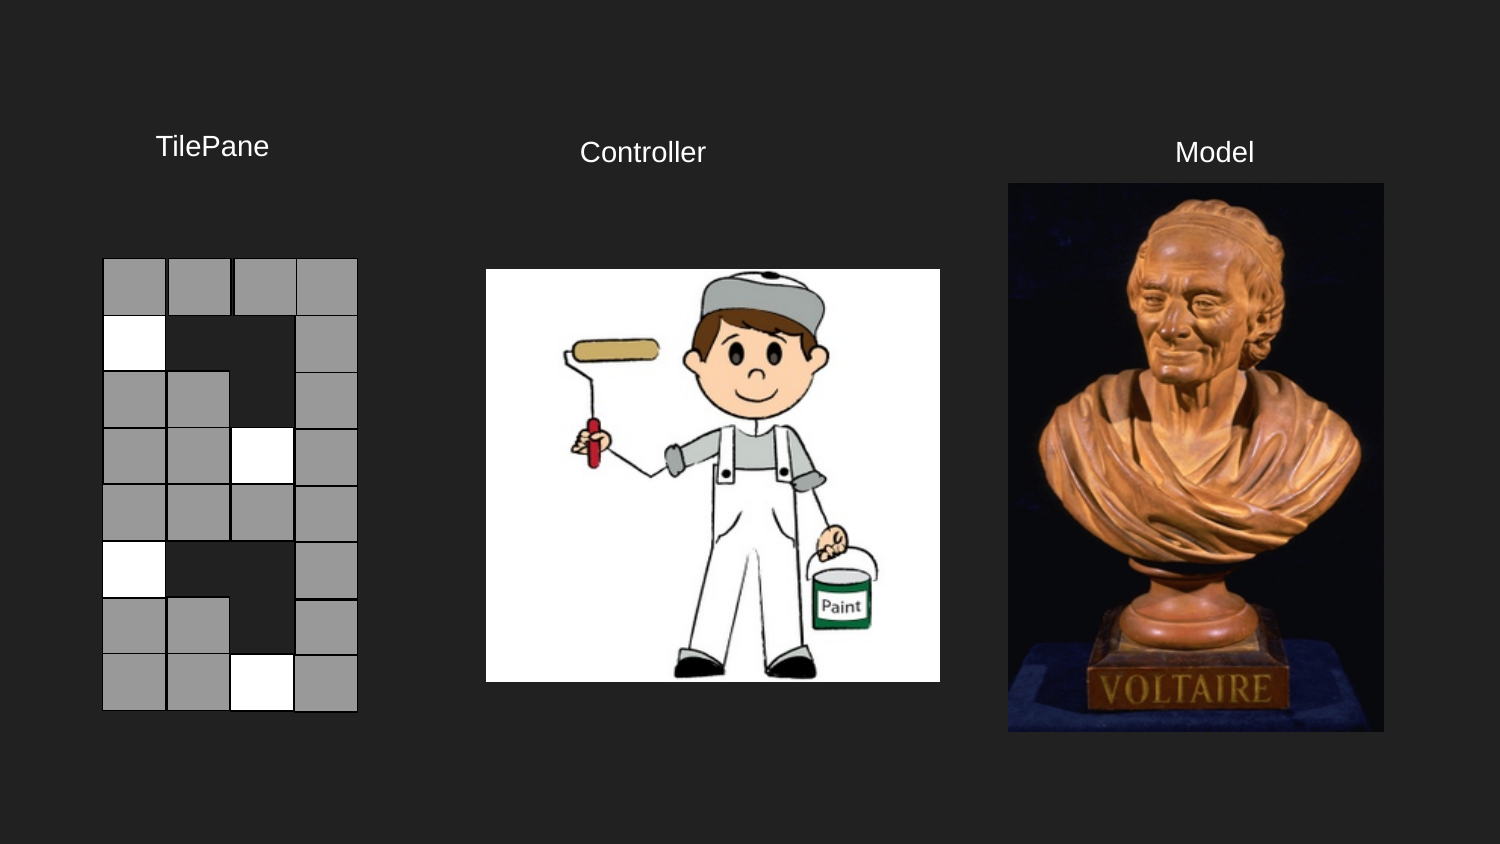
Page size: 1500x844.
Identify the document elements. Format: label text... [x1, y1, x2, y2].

text_box [294, 600, 358, 655]
text_box [166, 371, 230, 427]
text_box [102, 371, 166, 428]
text_box [102, 483, 166, 541]
text_box [294, 541, 358, 599]
text_box [167, 596, 230, 653]
text_box [294, 315, 358, 372]
text_box [102, 541, 166, 598]
text_box [168, 258, 232, 316]
text_box [102, 653, 166, 711]
text_box [167, 483, 230, 542]
text_box [231, 483, 294, 542]
text_box [102, 258, 166, 316]
text_box [230, 427, 294, 485]
text_box [294, 655, 358, 713]
text_box [294, 372, 358, 428]
text_box [230, 653, 294, 711]
text_box [166, 653, 230, 711]
text_box [102, 316, 166, 371]
text_box [166, 427, 230, 485]
text_box [294, 486, 358, 541]
picture [1007, 182, 1384, 732]
text_box [297, 258, 358, 315]
text_box Model [1160, 118, 1398, 184]
text_box TilePane [140, 112, 358, 190]
text_box [233, 258, 297, 316]
text_box [102, 598, 166, 653]
text_box Controller [564, 118, 861, 184]
text_box [102, 428, 166, 483]
picture [486, 269, 940, 682]
text_box [294, 428, 358, 486]
